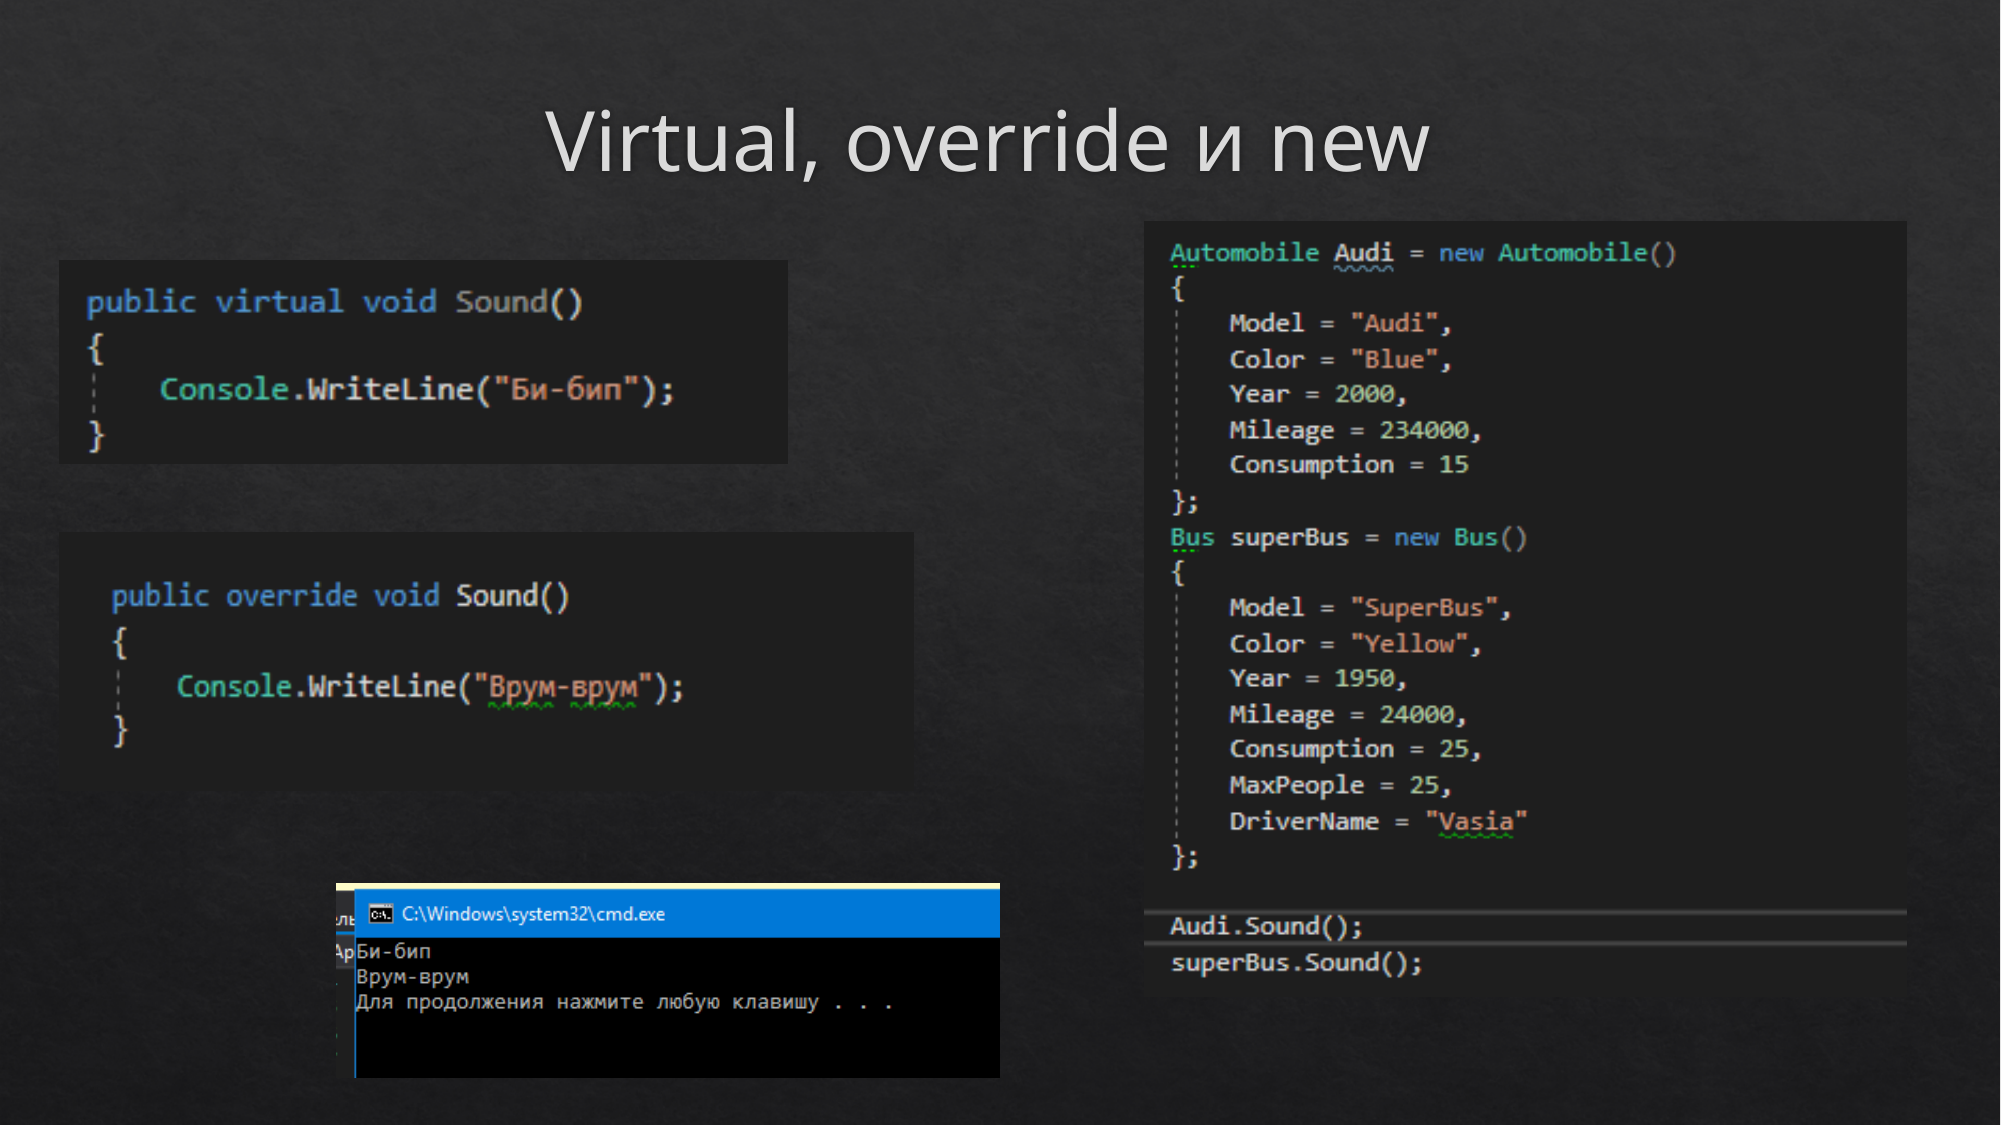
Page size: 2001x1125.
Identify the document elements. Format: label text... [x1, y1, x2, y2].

picture [59, 259, 788, 464]
picture [59, 532, 915, 792]
picture [336, 883, 1000, 1078]
title Virtual, override и new [149, 58, 1849, 218]
picture [1144, 221, 1908, 998]
